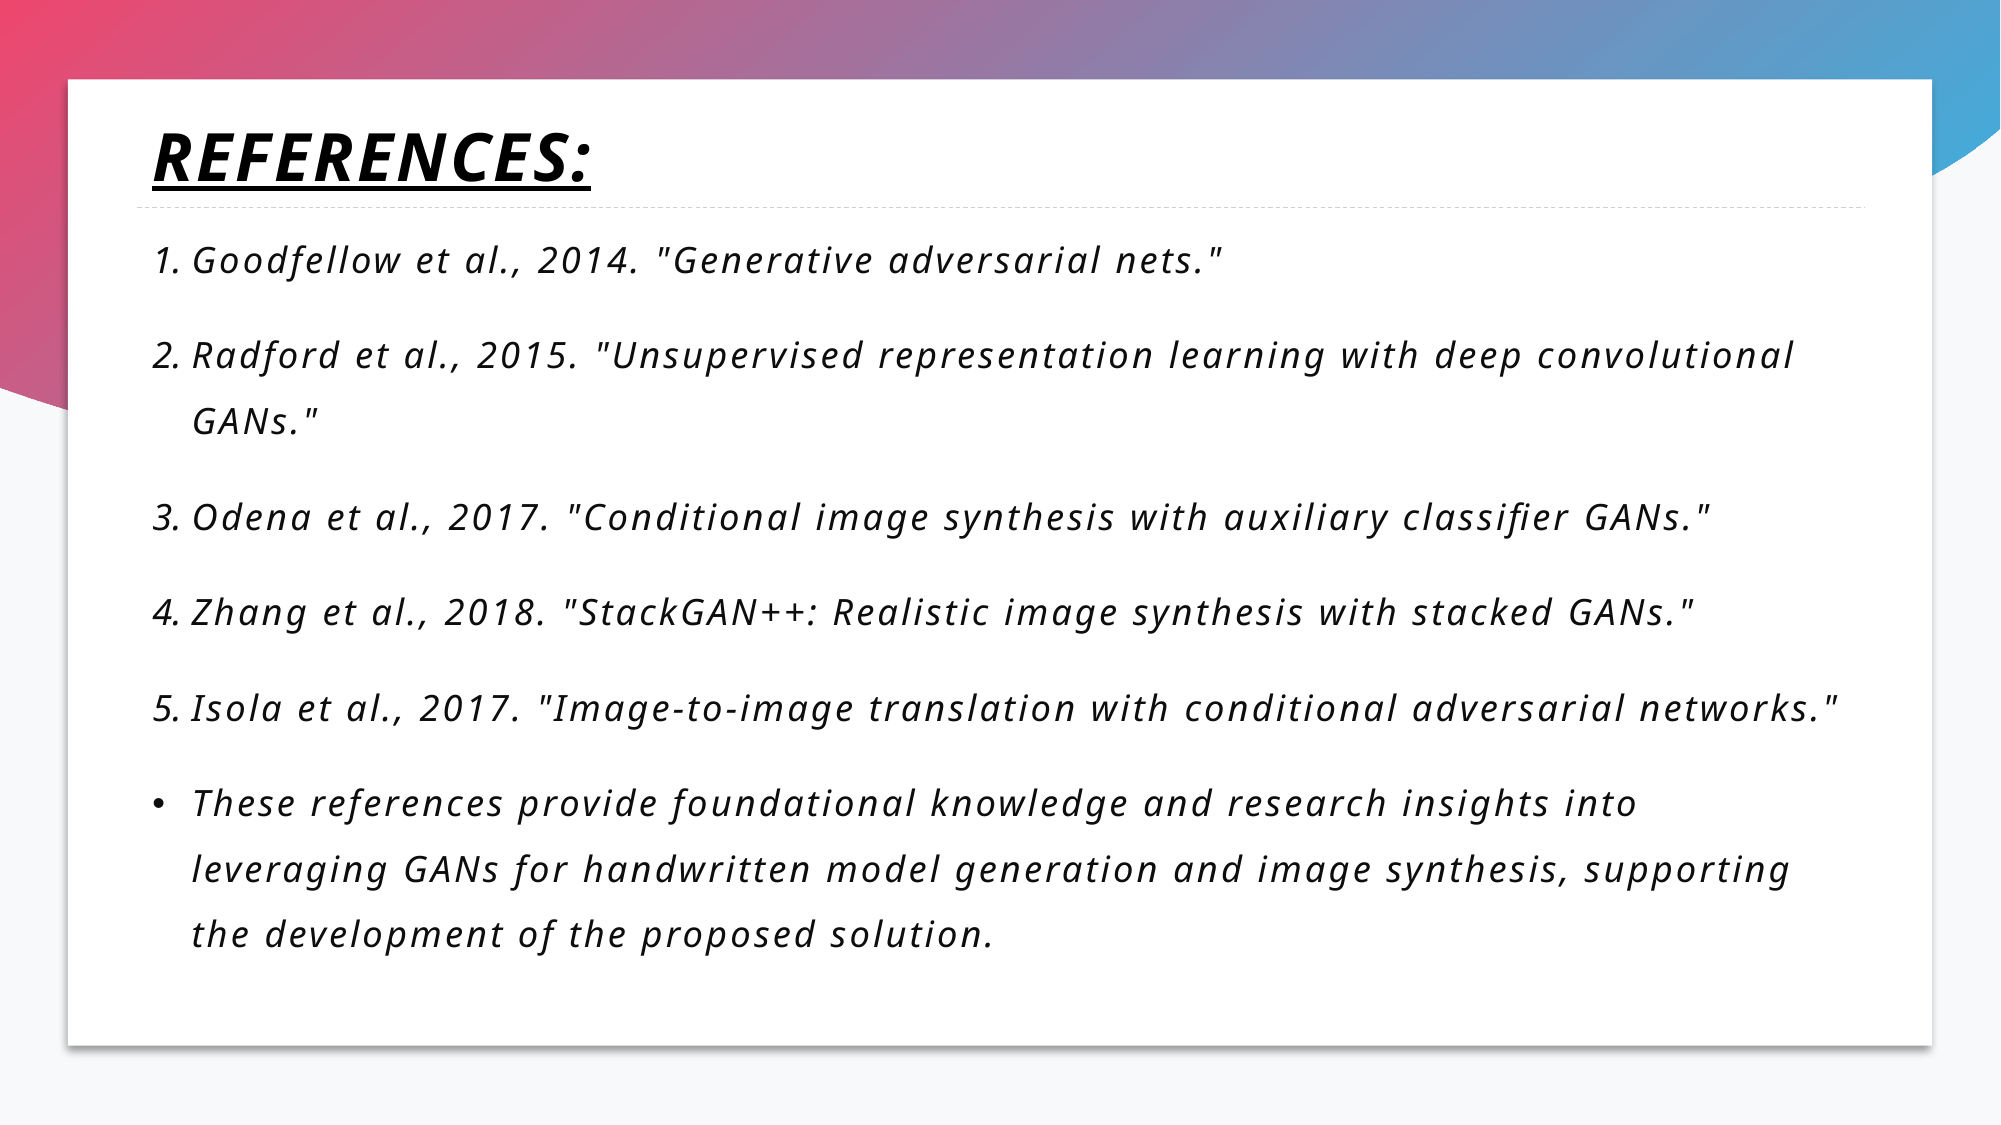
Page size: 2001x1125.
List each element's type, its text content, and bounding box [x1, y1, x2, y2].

list Goodfellow et al., 2014. "Generative adversarial nets." Radford et al., 2015. "Unsupervised representation learning with deep convolutional GANs." Odena et al., 2017. "Conditional image synthesis with auxiliary classifier GANs." Zhang et al., 2018. "StackGAN++: Realistic image synthesis with stacked GANs." Isola et al., 2017. "Image-to-image translation with conditional adversarial networks." These references provide foundational knowledge and research insights into leveraging GANs for handwritten model generation and image synthesis, supporting the development of the proposed solution. [137, 207, 1864, 1014]
title REFERENCES: [137, 111, 1863, 207]
